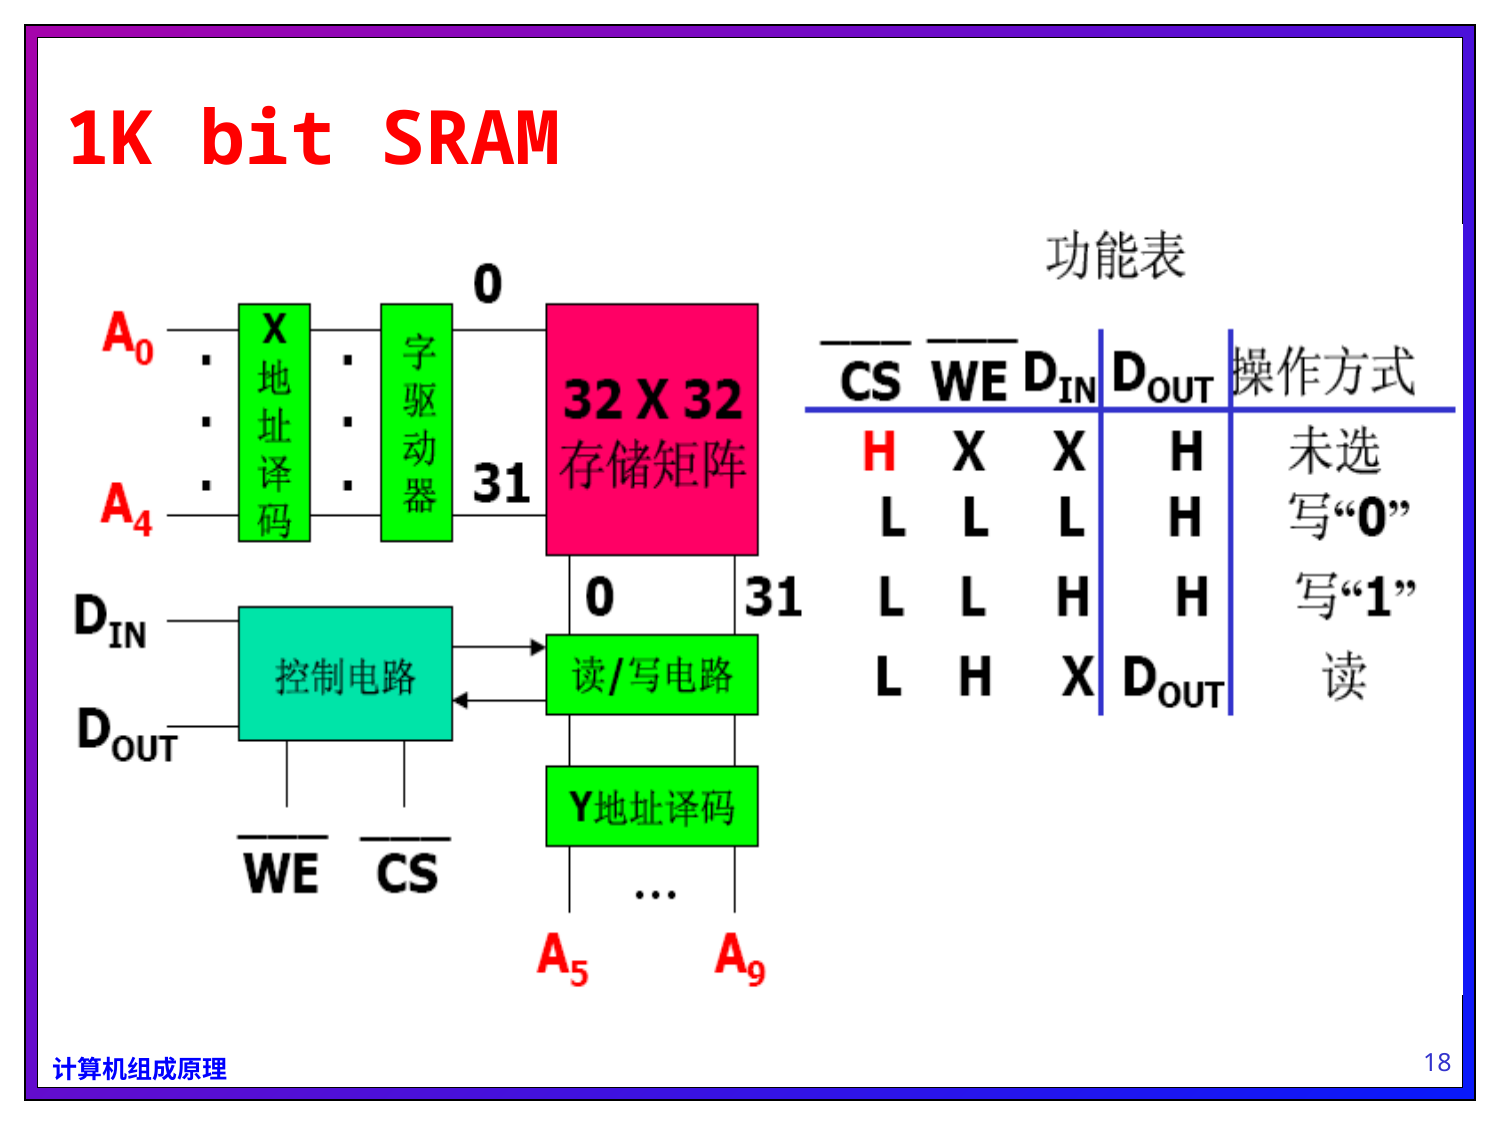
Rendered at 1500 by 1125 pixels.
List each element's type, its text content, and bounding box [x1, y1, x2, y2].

title 1K bit SRAM [50, 62, 1425, 188]
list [49, 224, 1463, 995]
